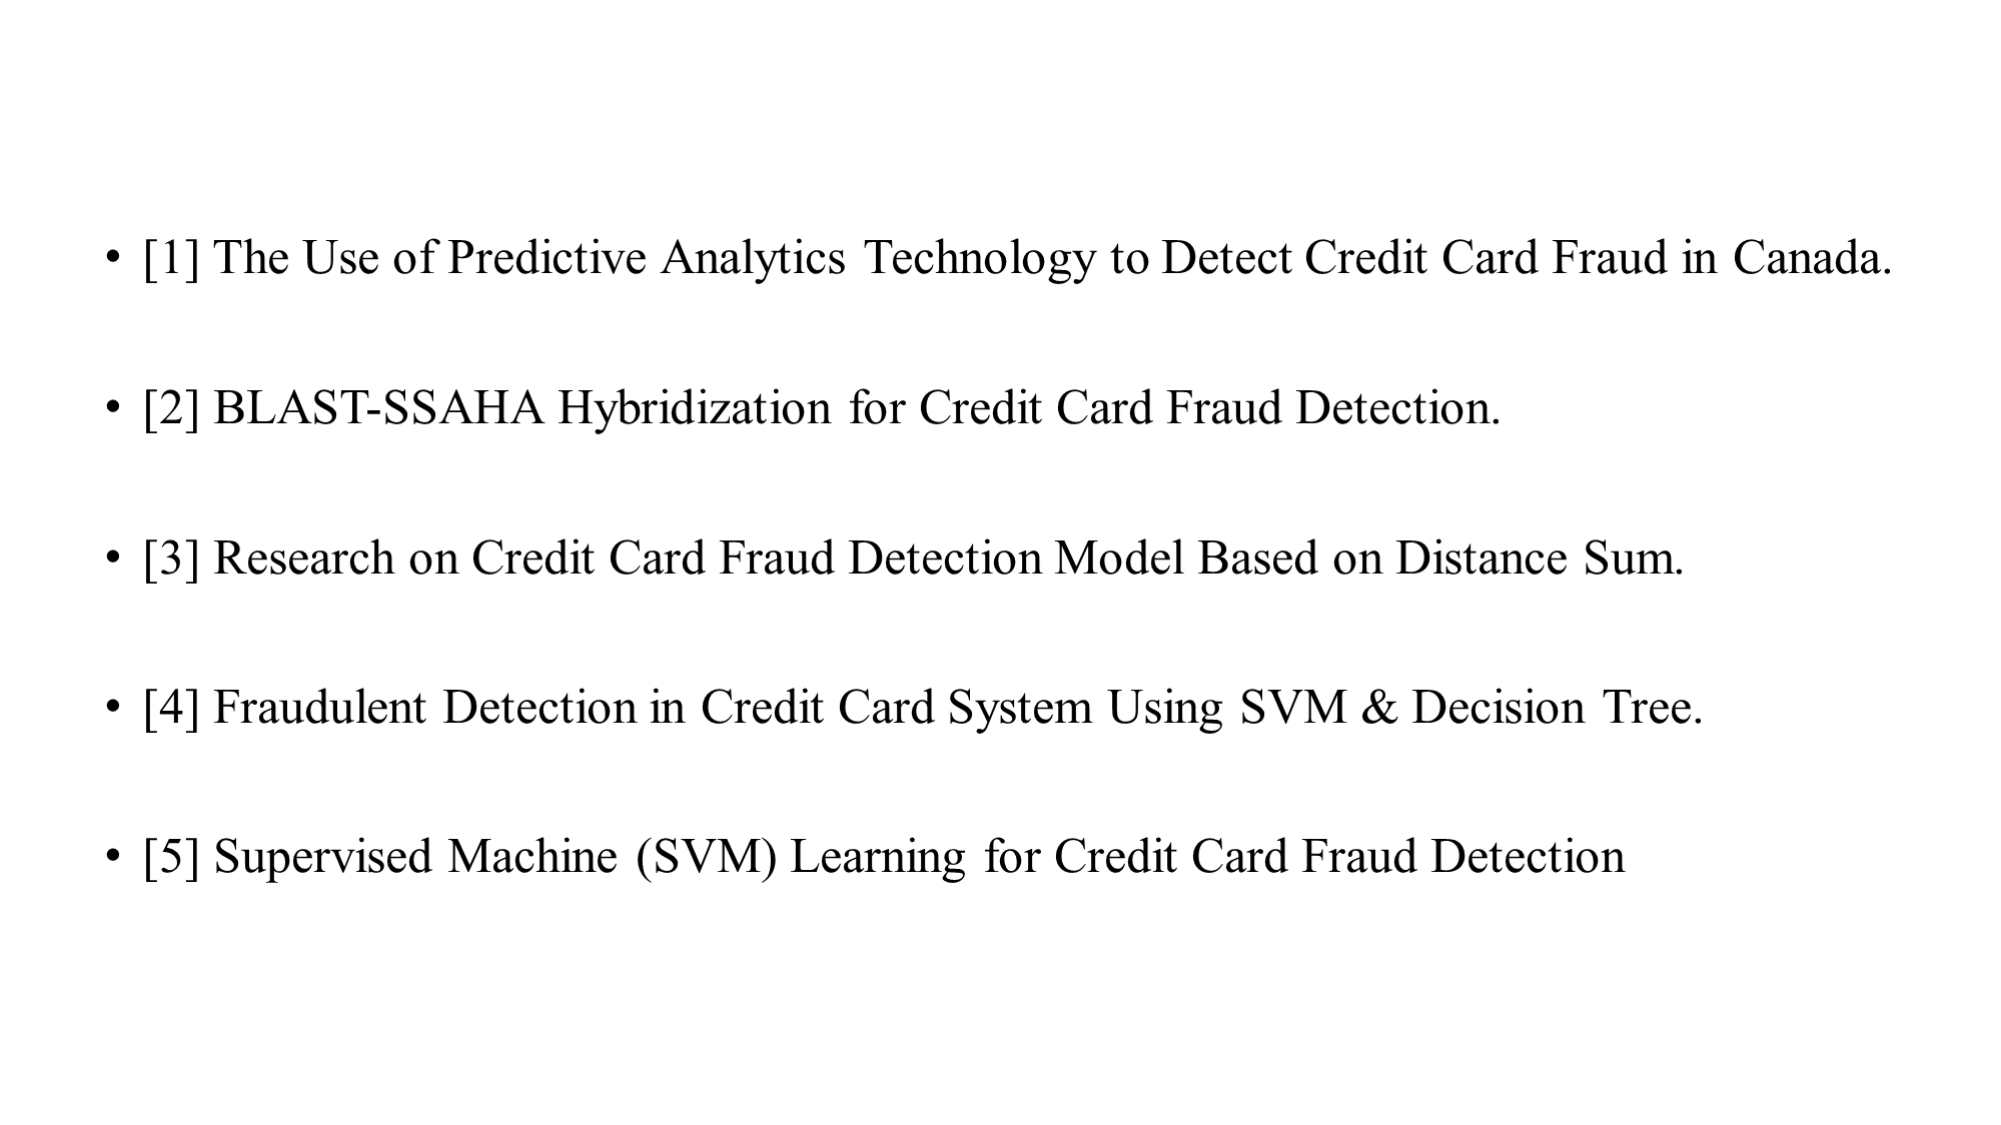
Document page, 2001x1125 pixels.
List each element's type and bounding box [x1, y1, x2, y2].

picture [76, 210, 1924, 914]
